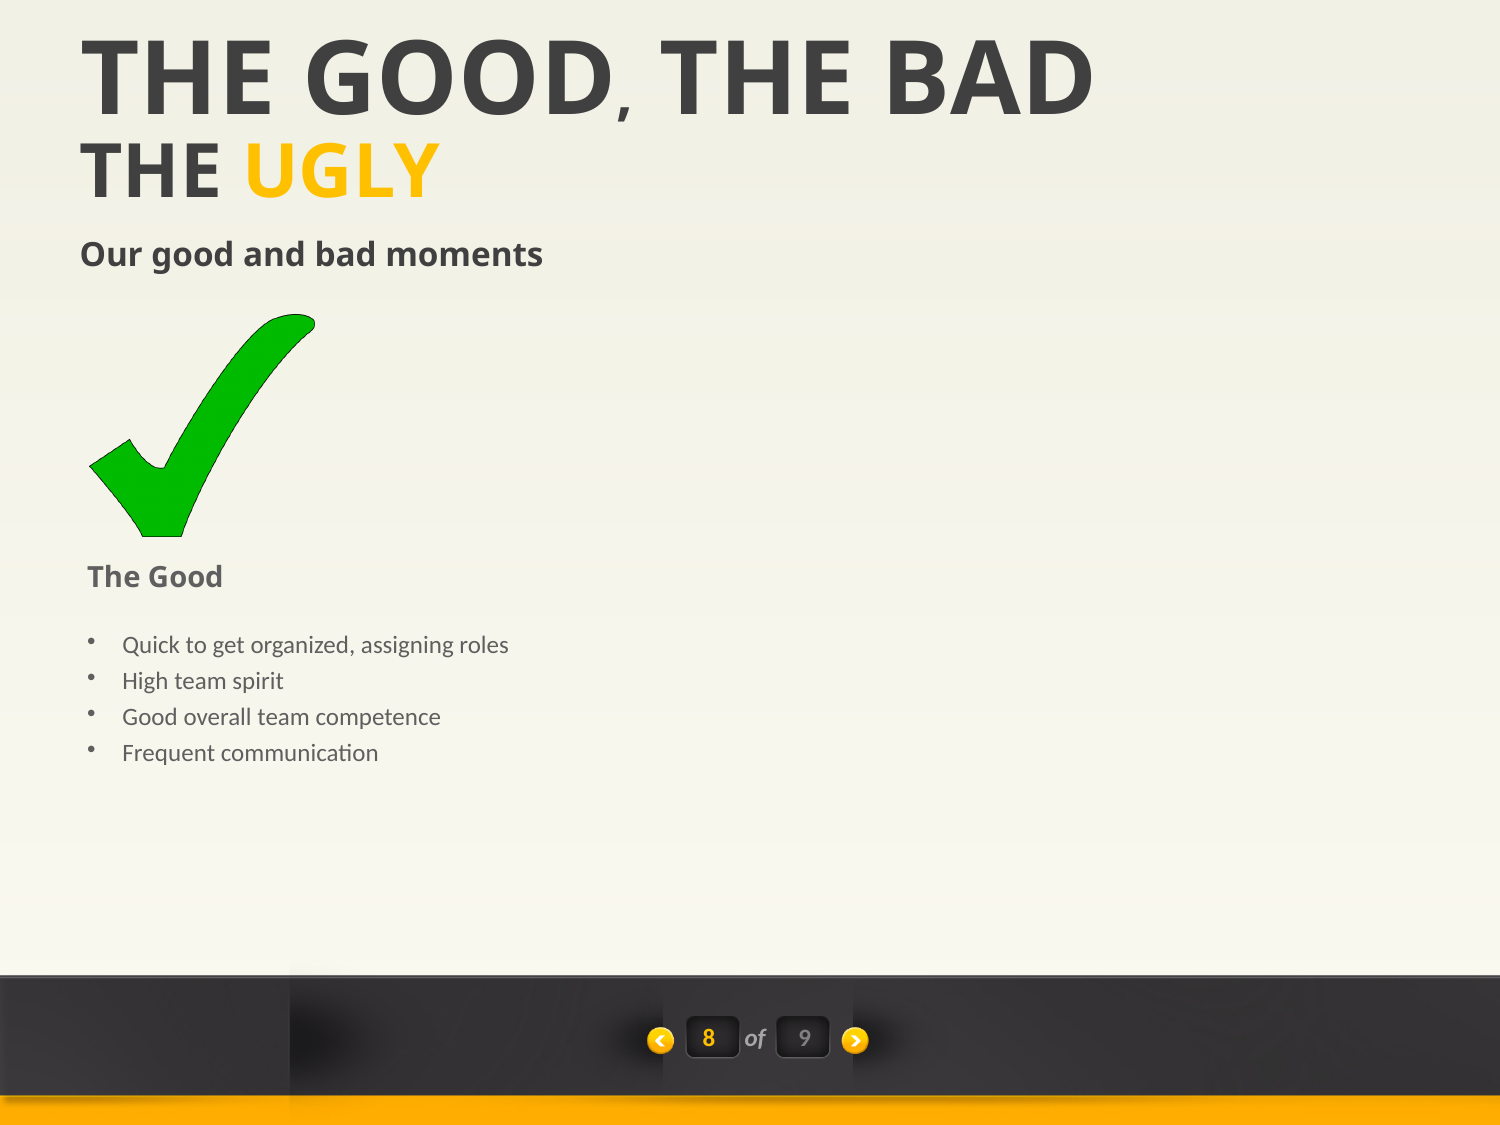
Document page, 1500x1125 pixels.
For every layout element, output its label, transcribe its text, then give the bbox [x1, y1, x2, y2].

text_box of [747, 1013, 770, 1059]
text_box THE UGLY [64, 120, 1223, 263]
text_box Our good and bad moments [64, 212, 807, 291]
picture [0, 0, 1500, 1125]
text_box The Good [72, 543, 471, 602]
text_box THE GOOD, THE BAD [65, 42, 1282, 185]
text_box Quick to get organized, assigning roles High team spirit Good overall team competence Frequent communication [72, 614, 620, 865]
